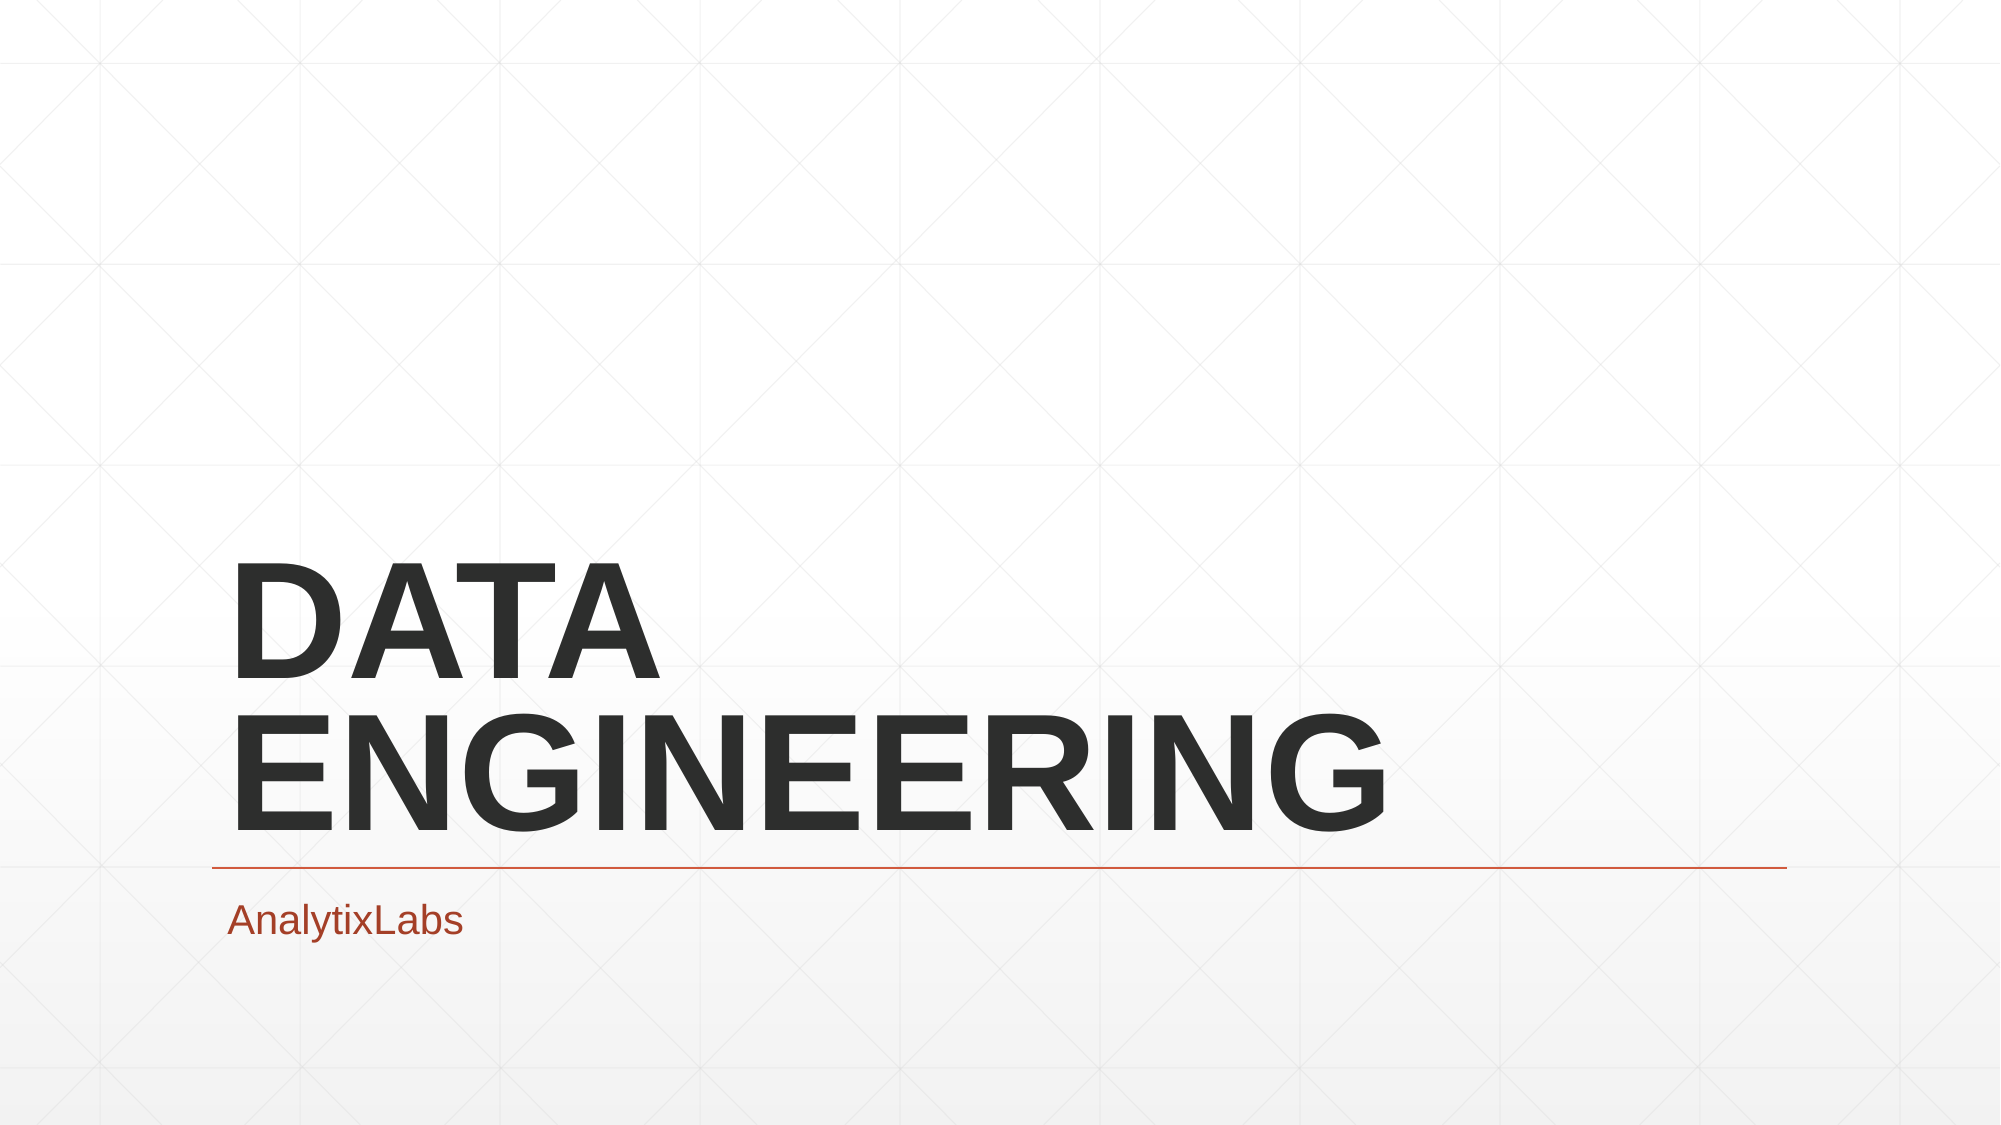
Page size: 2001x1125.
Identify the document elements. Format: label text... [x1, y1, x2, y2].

title DATA ENGINEERING [212, 313, 1788, 869]
subtitle AnalytixLabs [212, 891, 1788, 967]
